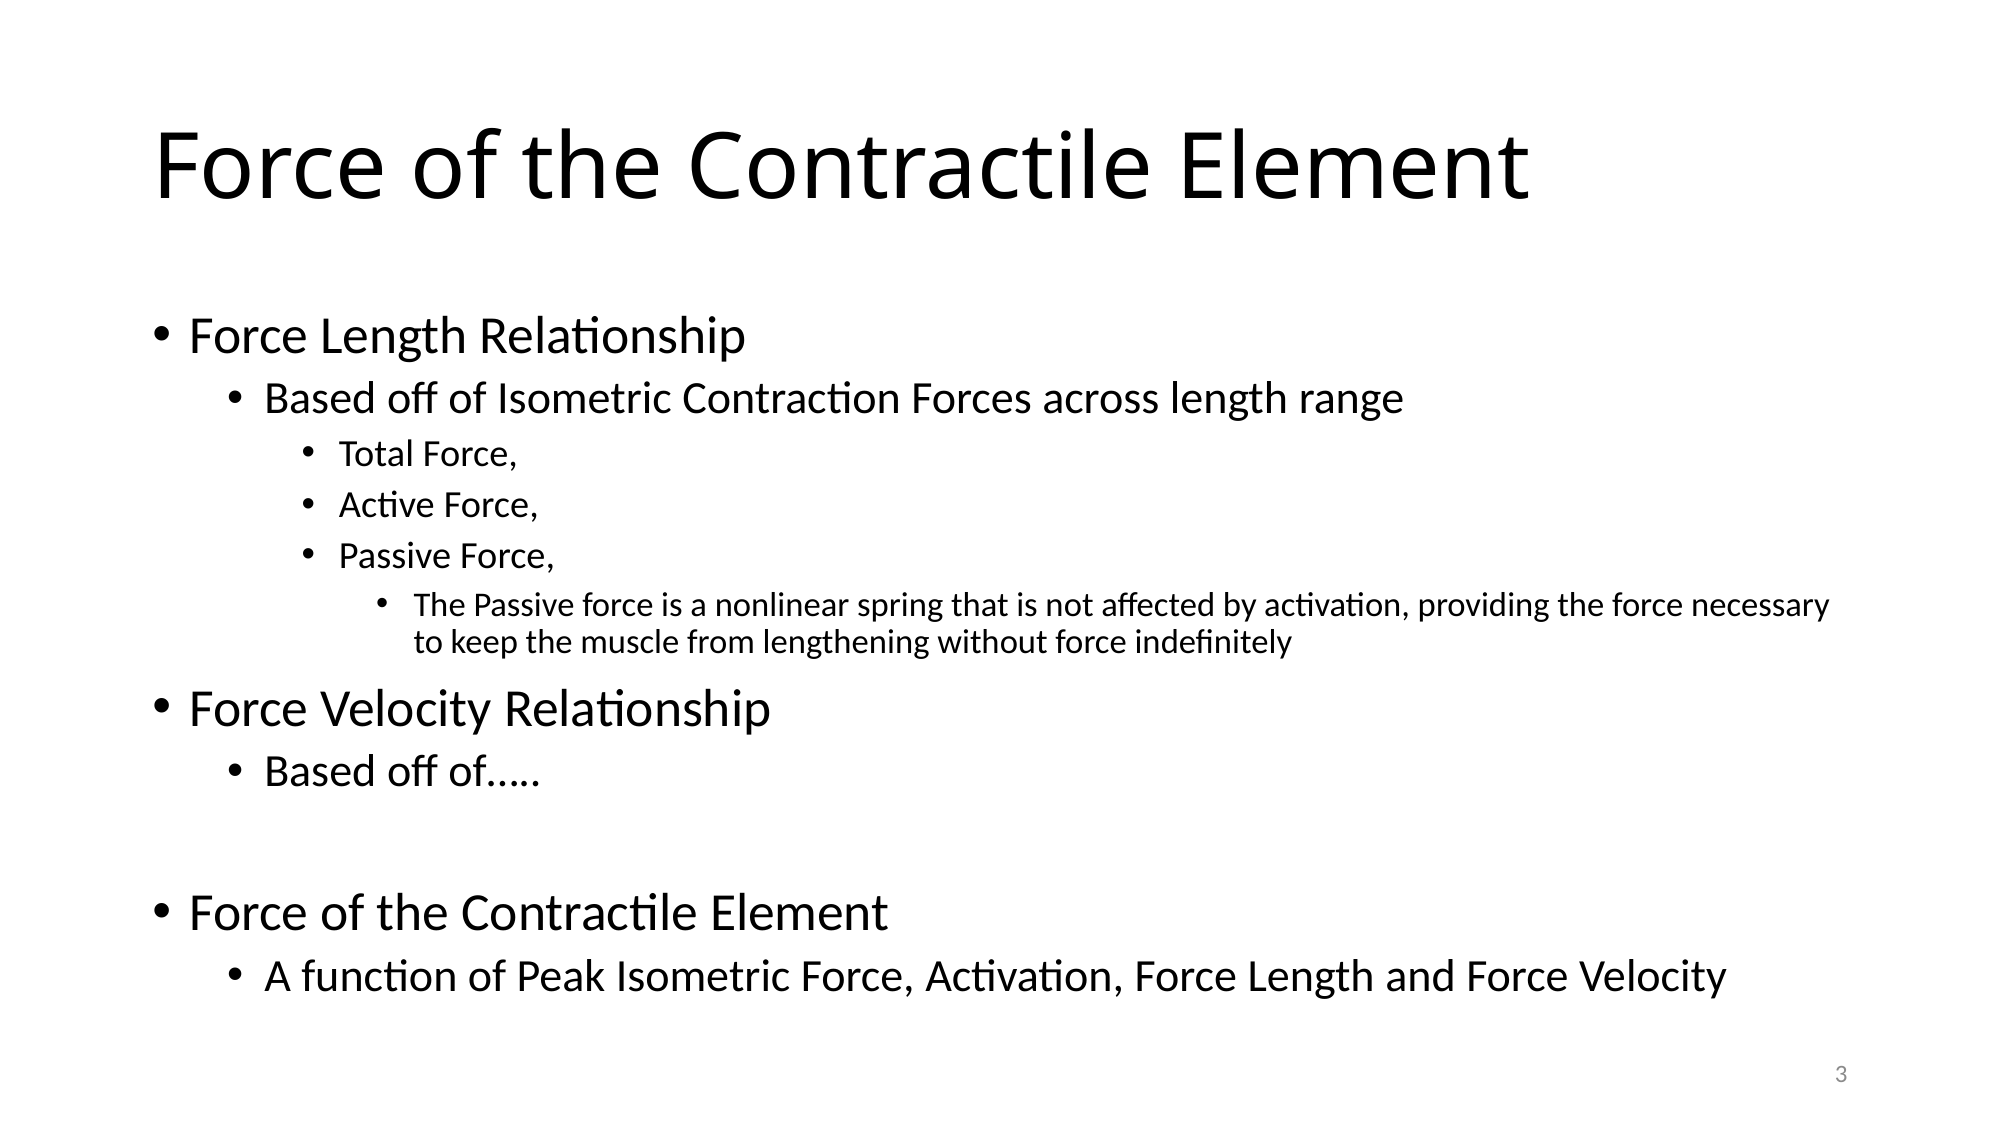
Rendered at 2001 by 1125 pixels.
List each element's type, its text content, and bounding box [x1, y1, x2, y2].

title Force of the Contractile Element [137, 59, 1863, 278]
slide_number 3 [1412, 1042, 1863, 1103]
